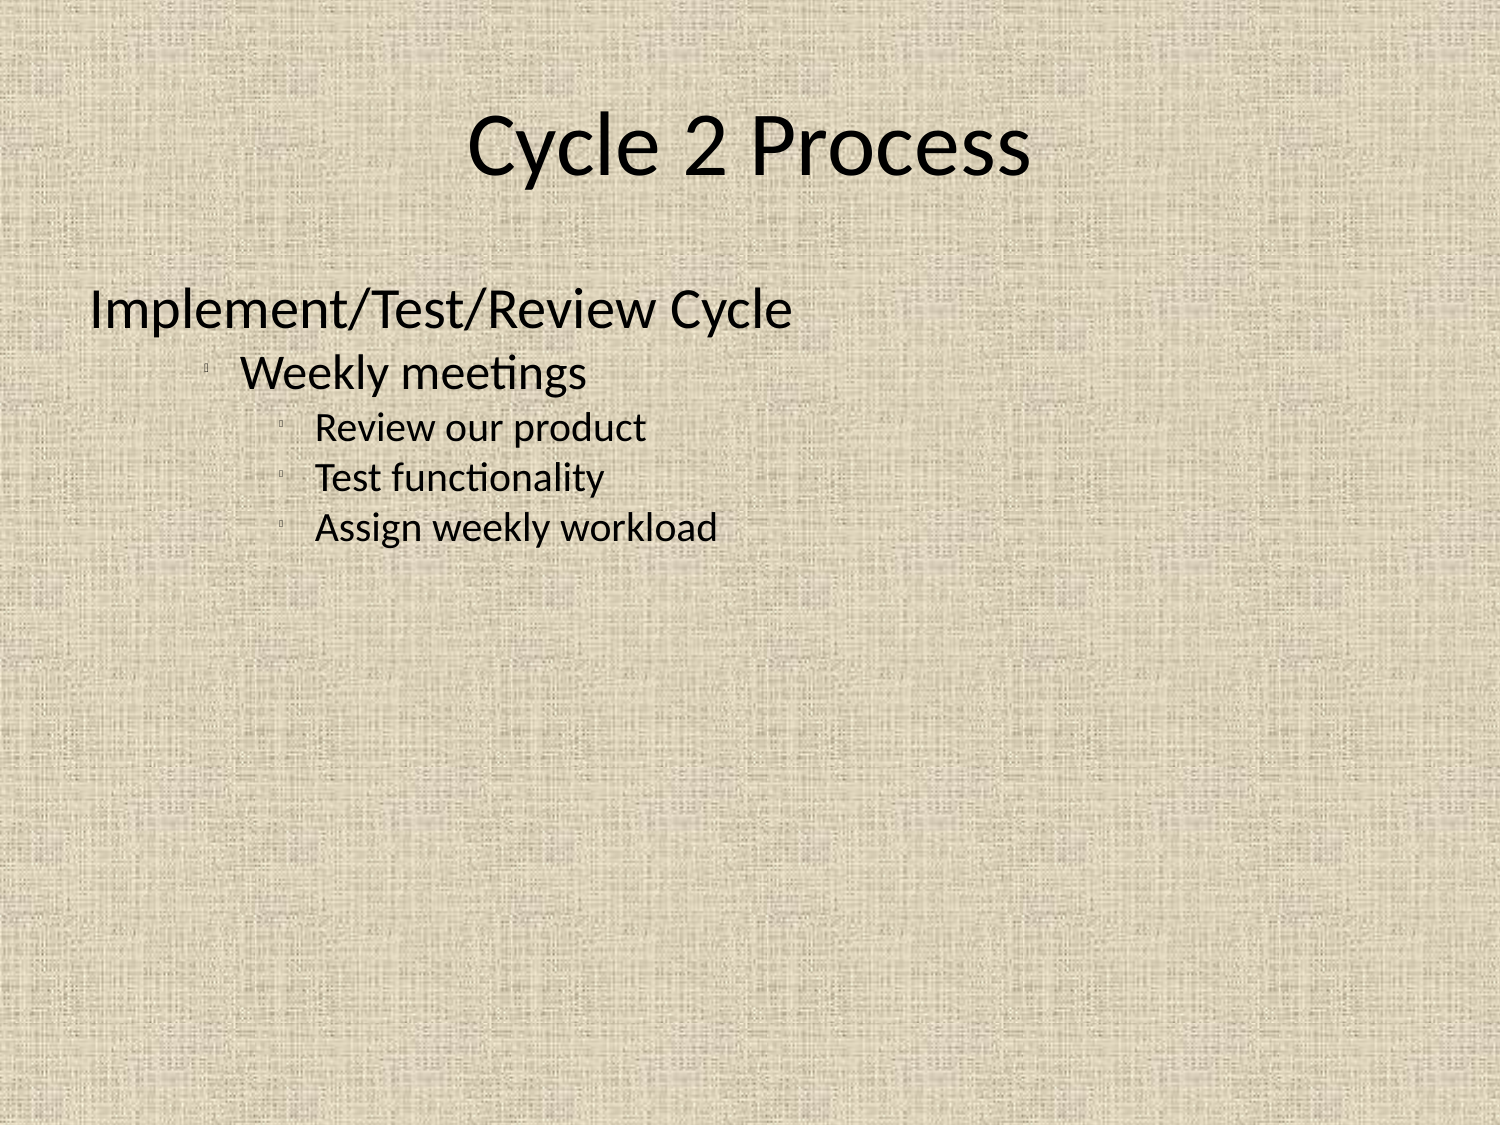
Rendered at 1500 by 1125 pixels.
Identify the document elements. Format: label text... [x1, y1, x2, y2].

picture [0, 0, 1500, 1125]
text_box Implement/Test/Review Cycle Weekly meetings Review our product Test functionality Assign weekly workload [75, 262, 1425, 1005]
text_box Cycle 2 Process [75, 45, 1425, 233]
